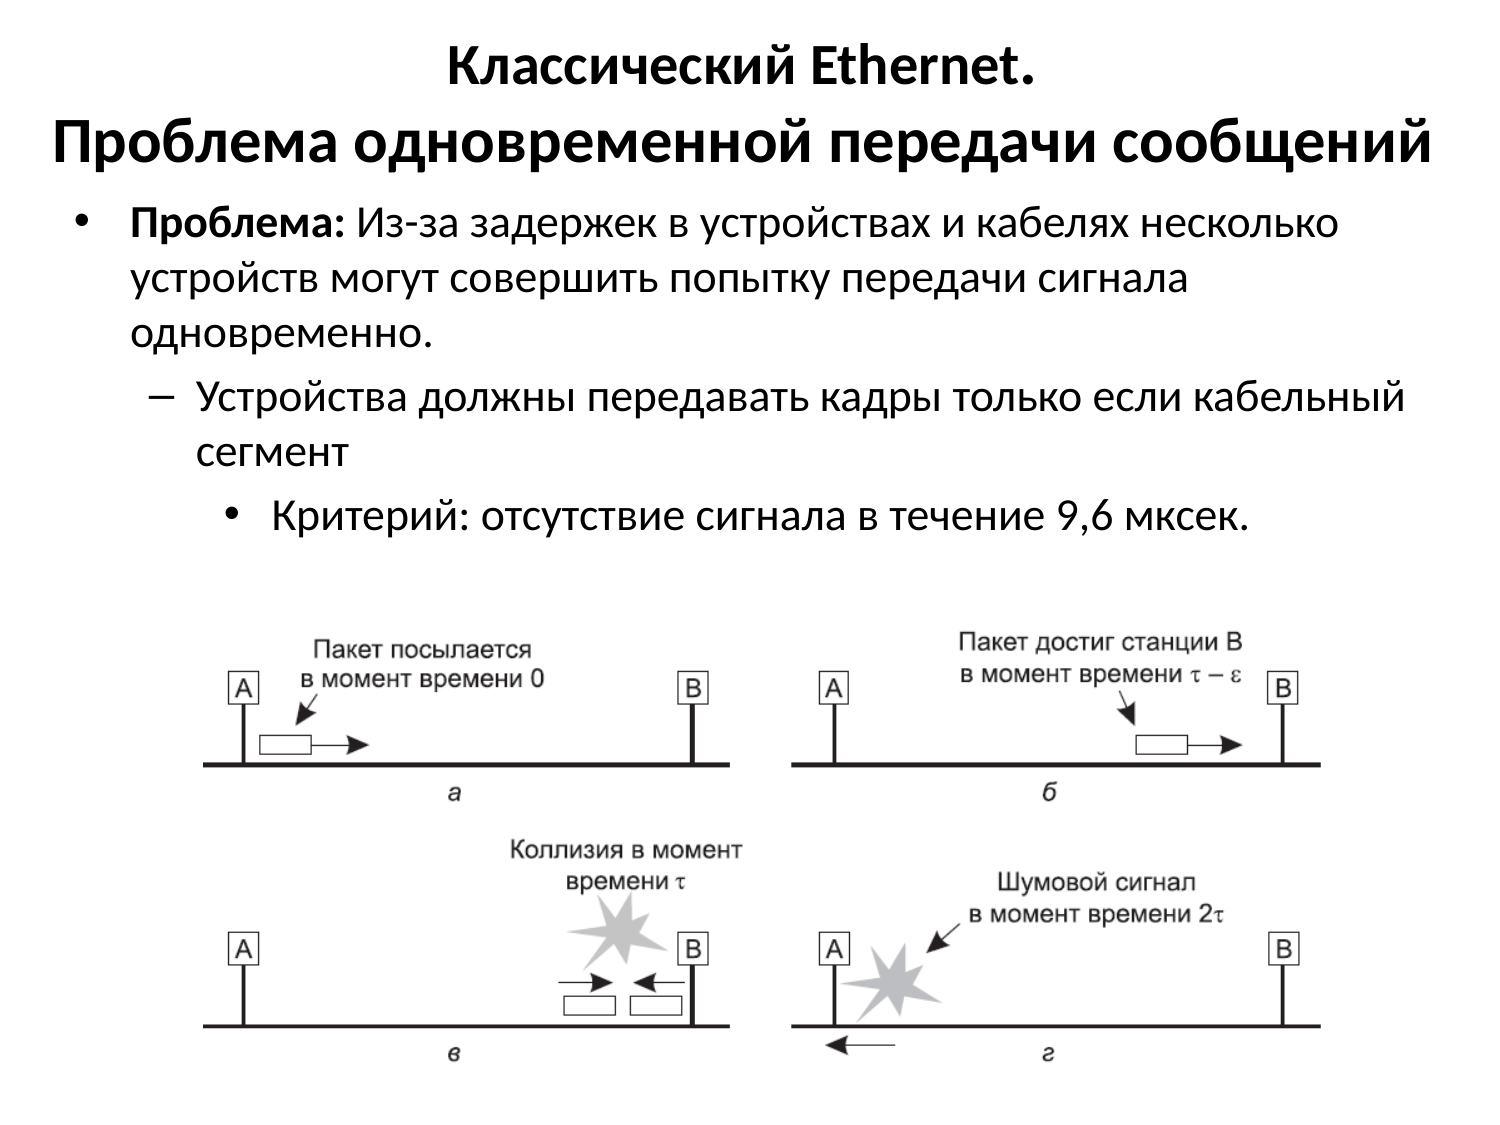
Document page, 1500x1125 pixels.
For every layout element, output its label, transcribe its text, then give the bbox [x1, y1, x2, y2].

list Проблема: Из-за задержек в устройствах и кабелях несколько устройств могут совершить попытку передачи сигнала одновременно. Устройства должны передавать кадры только если кабельный сегмент Критерий: отсутствие сигнала в течение 9,6 мксек. [58, 184, 1500, 1071]
picture [203, 617, 1356, 1071]
title Классический Ethernet. Проблема одновременной передачи сообщений [29, 45, 1471, 149]
